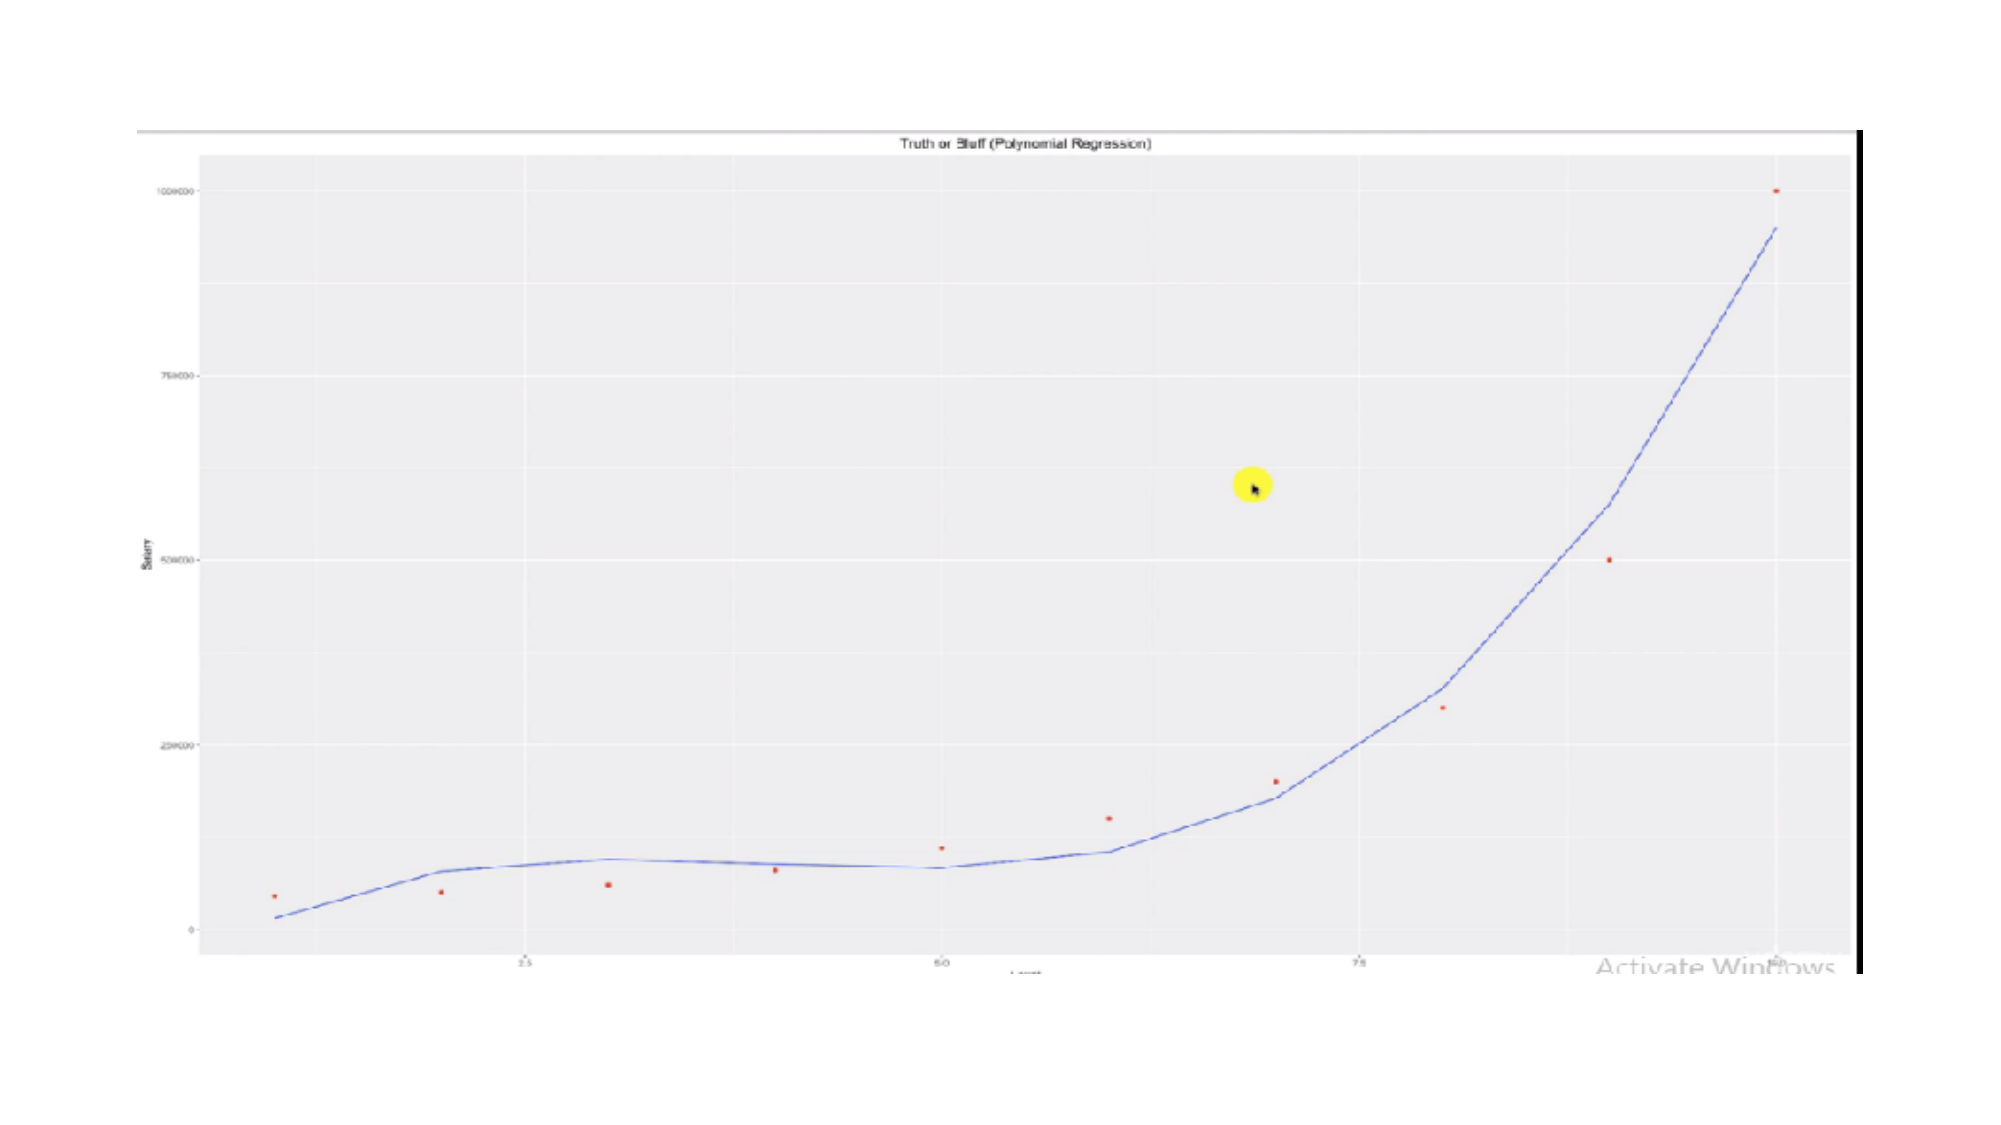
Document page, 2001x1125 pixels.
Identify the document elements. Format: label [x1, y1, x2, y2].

picture [137, 130, 1863, 974]
